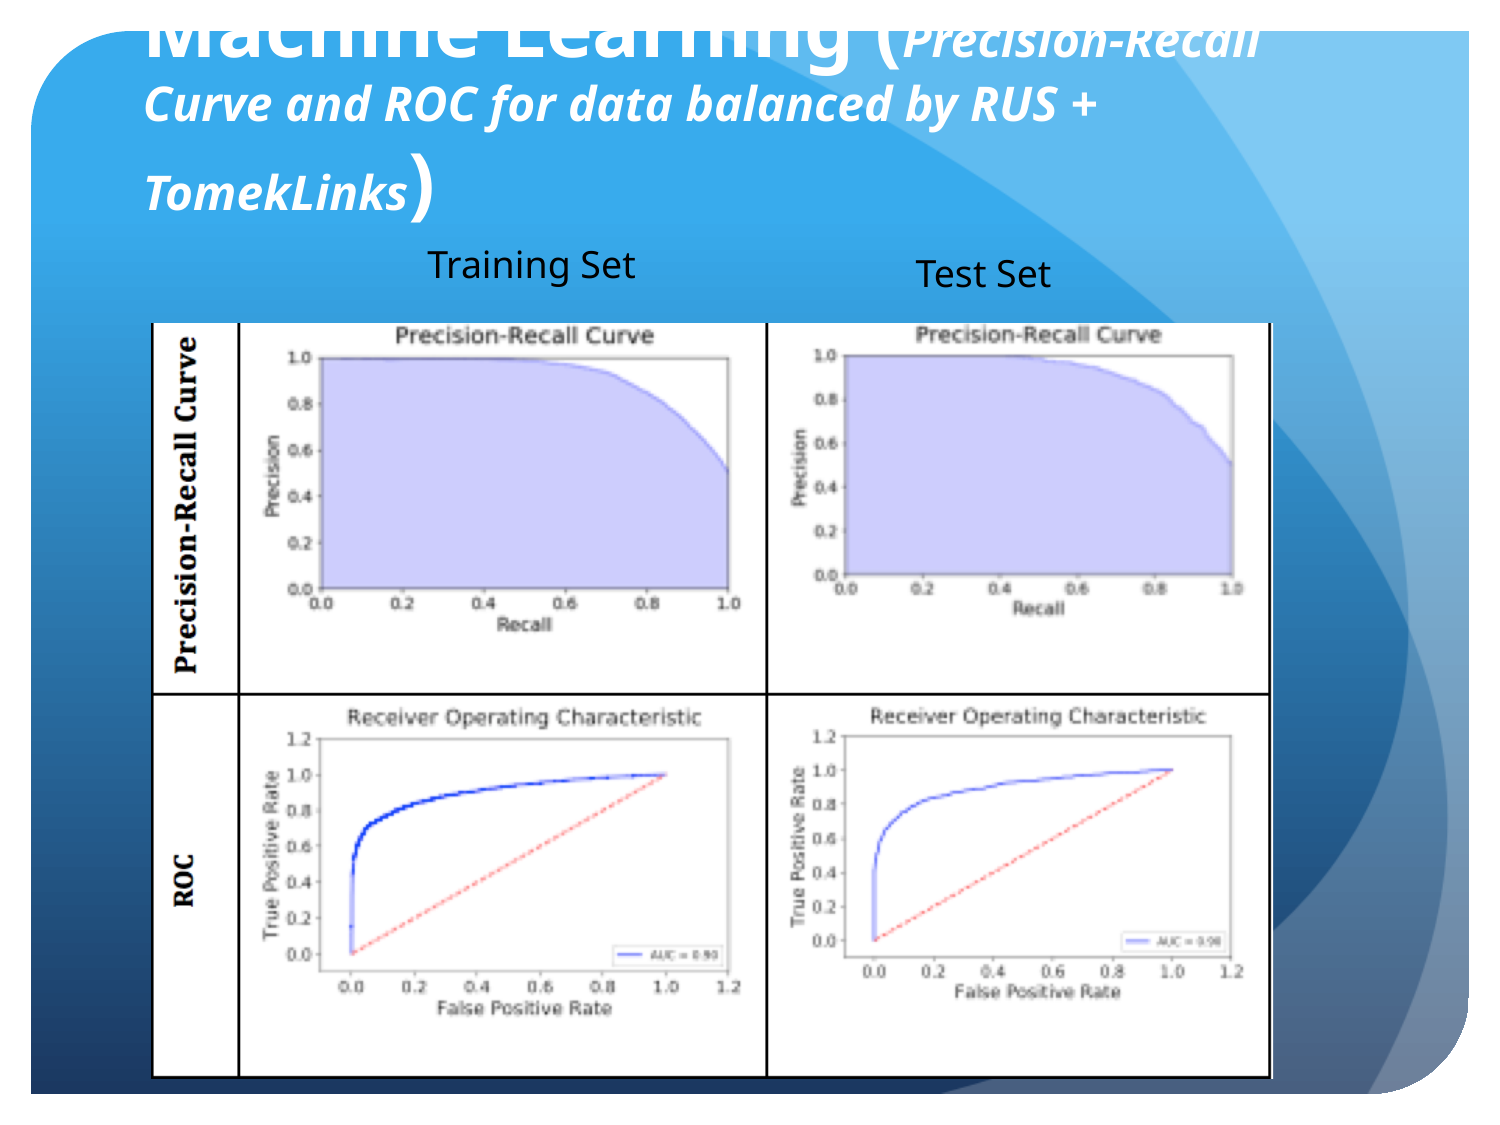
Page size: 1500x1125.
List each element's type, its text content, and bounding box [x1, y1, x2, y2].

title Machine Learning (Precision-Recall Curve and ROC for data balanced by RUS + TomekLinks) [127, 62, 1372, 234]
picture [24, 30, 1473, 1094]
text_box Training Set [412, 233, 651, 294]
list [150, 323, 1274, 1079]
text_box Test Set [900, 242, 1067, 303]
